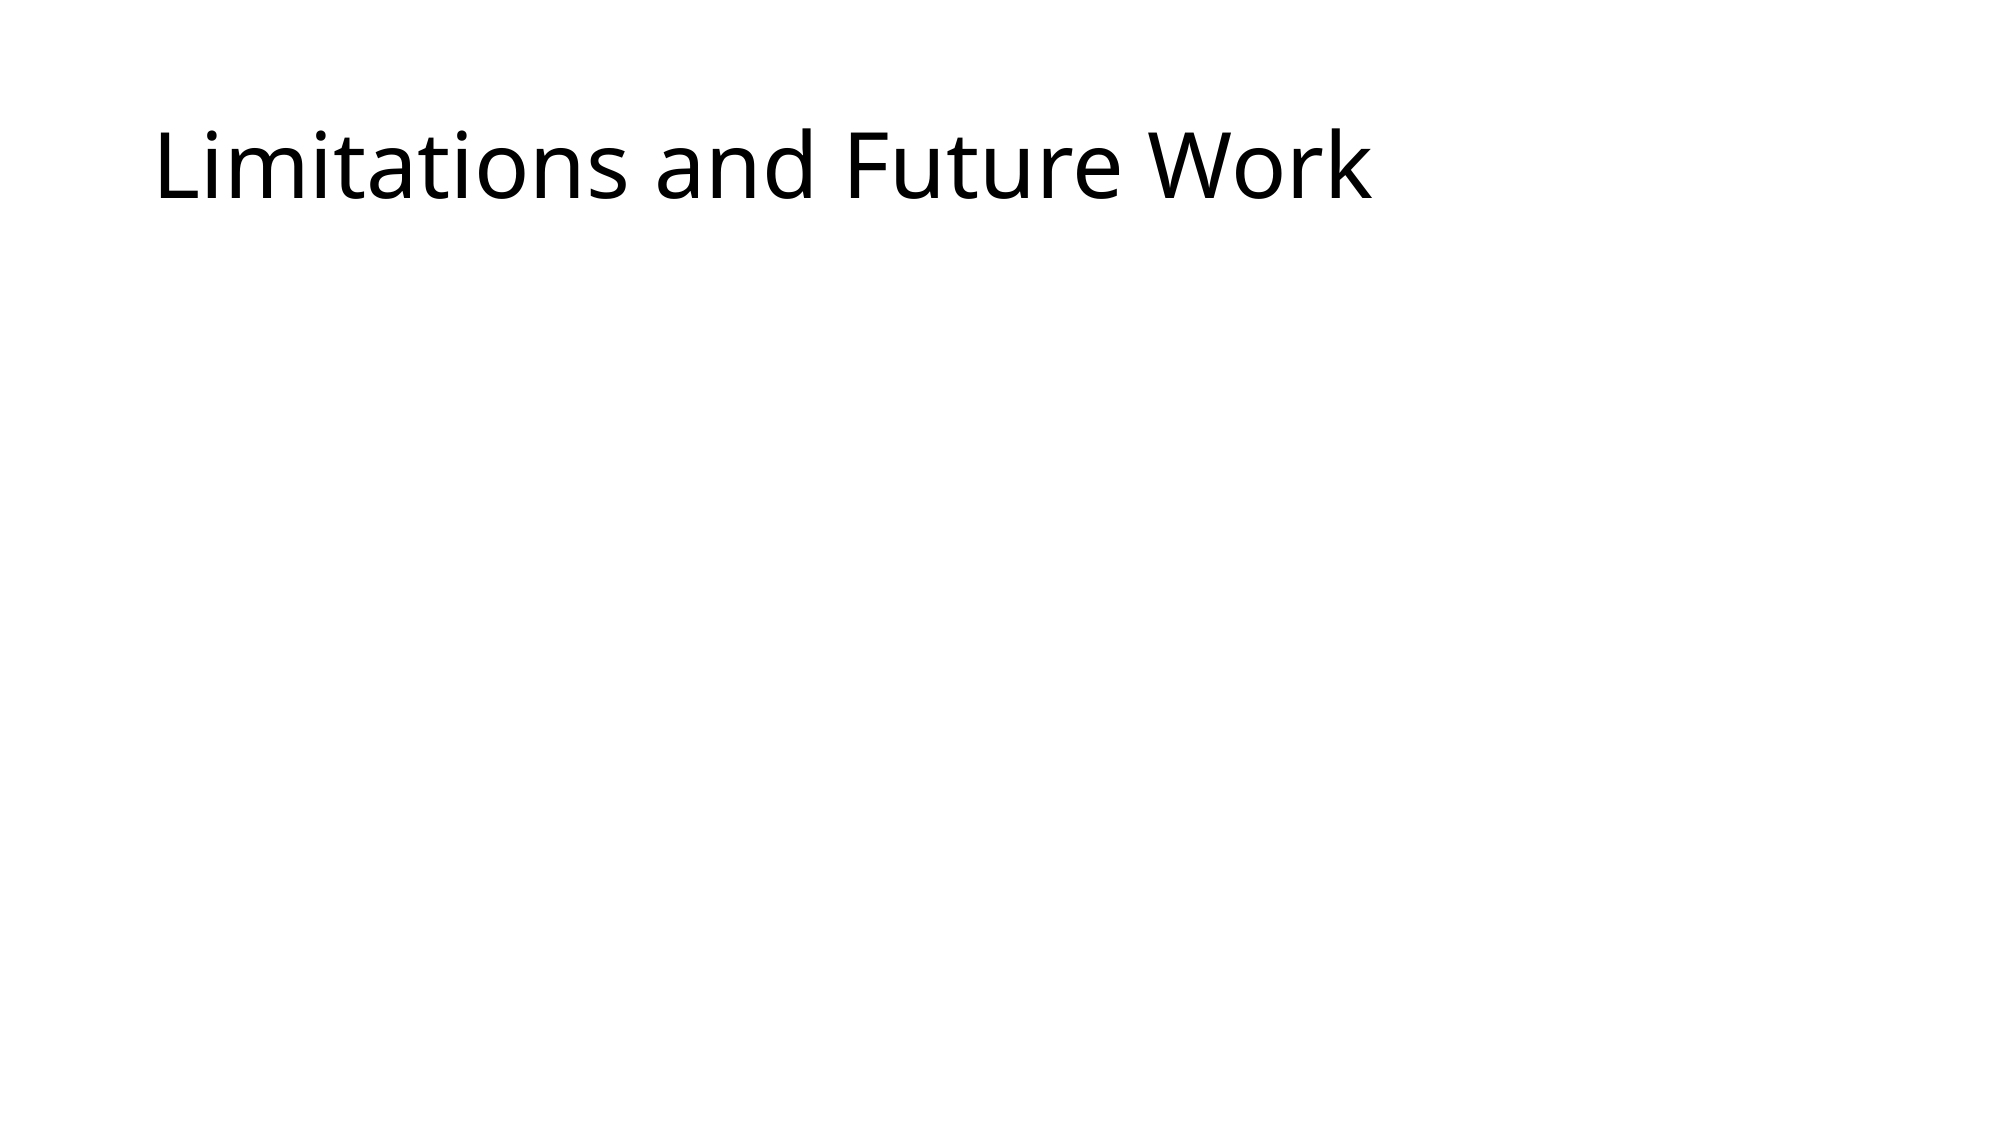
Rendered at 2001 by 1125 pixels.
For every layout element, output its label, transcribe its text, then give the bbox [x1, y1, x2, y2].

title Limitations and Future Work [137, 59, 1863, 278]
